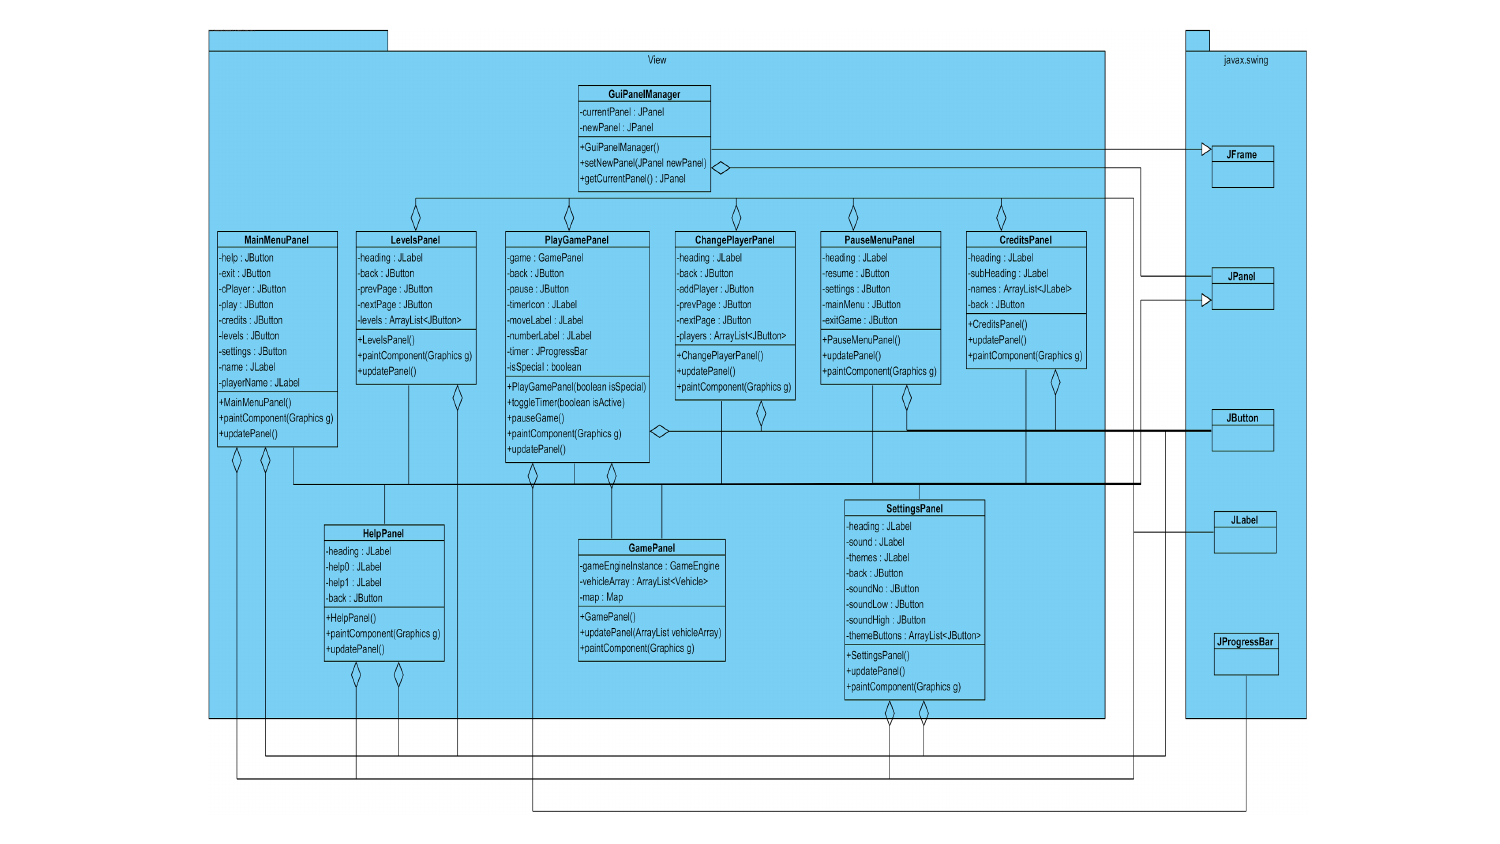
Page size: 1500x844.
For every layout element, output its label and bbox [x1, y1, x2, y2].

picture [208, 28, 1309, 815]
